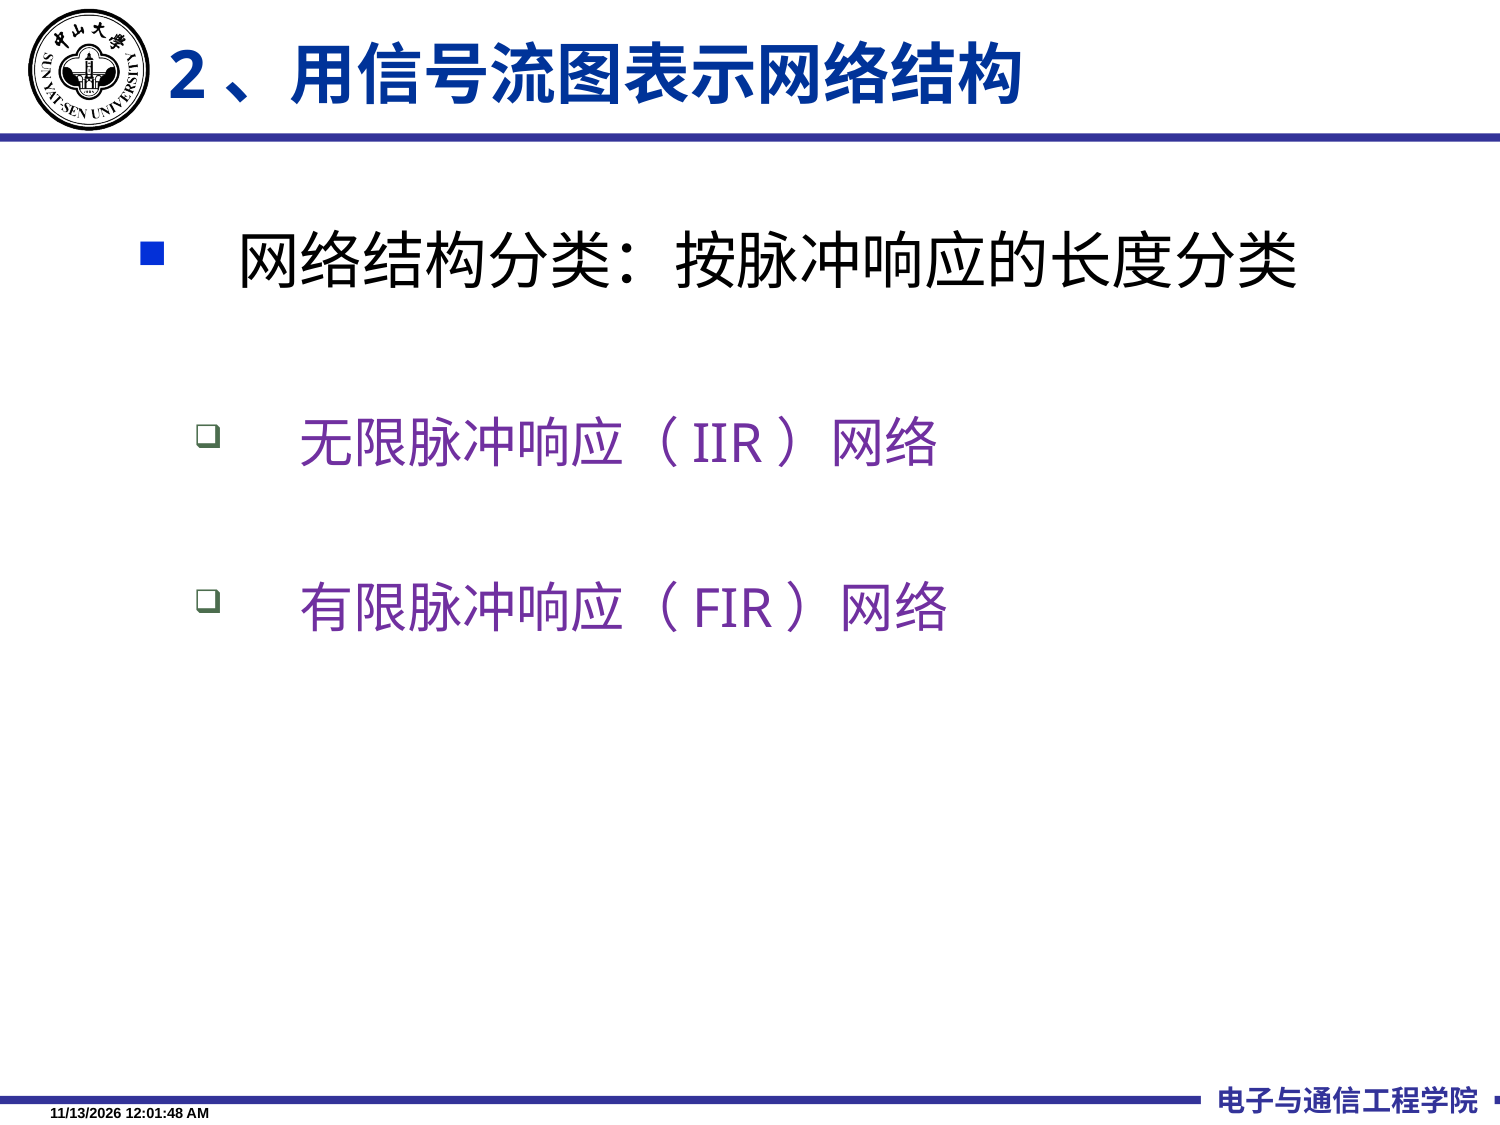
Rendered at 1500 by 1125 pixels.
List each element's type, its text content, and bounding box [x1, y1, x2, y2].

text_box 网络结构分类：按脉冲响应的长度分类 无限脉冲响应（IIR）网络 有限脉冲响应（FIR）网络 [122, 206, 1415, 649]
picture [28, 8, 150, 131]
text_box 2、用信号流图表示网络结构 [154, 24, 1188, 119]
